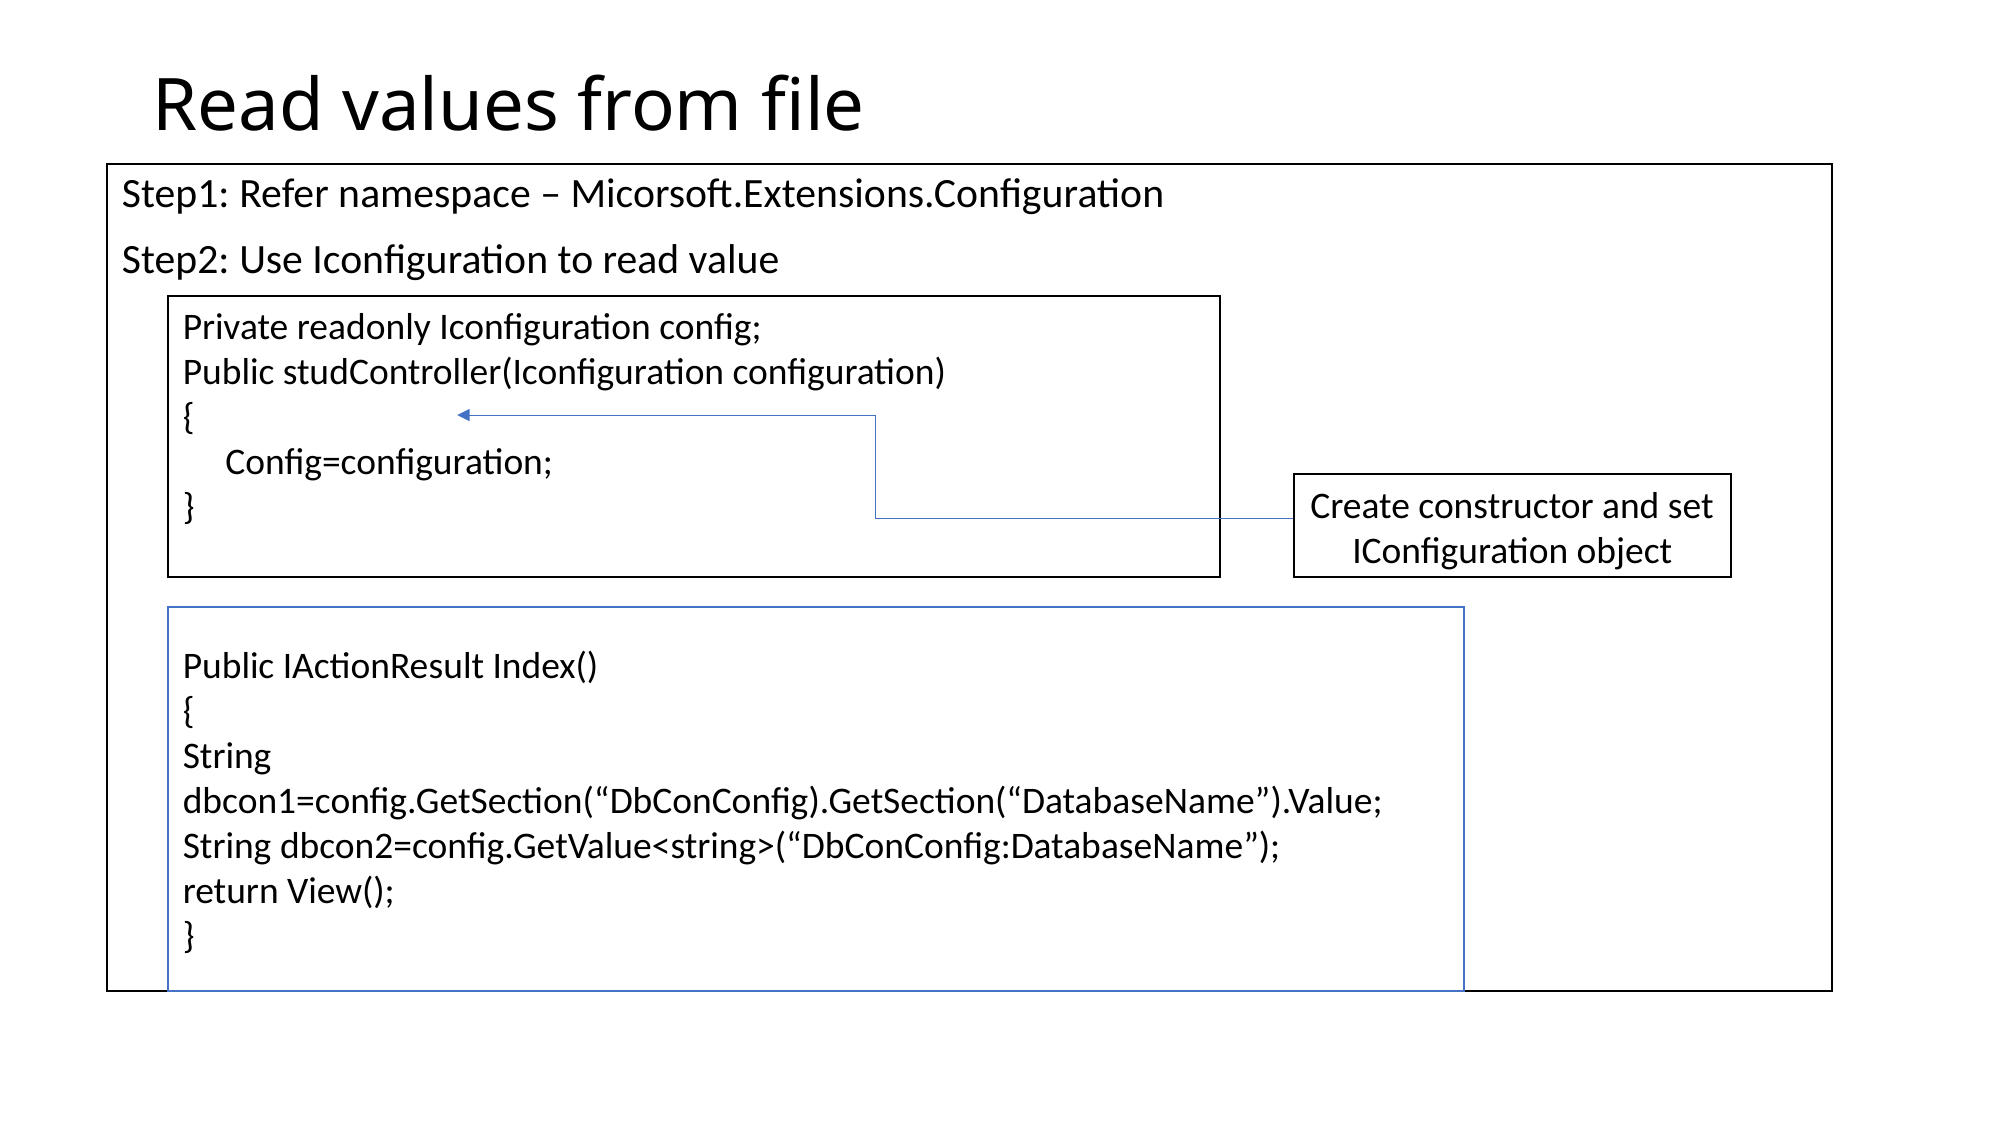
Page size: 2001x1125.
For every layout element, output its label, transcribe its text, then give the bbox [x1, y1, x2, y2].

title Read values from file [137, 59, 1863, 154]
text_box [457, 415, 1294, 519]
text_box Create constructor and set IConfiguration object [1293, 473, 1732, 578]
text_box Private readonly Iconfiguration config; Public studController(Iconfiguration configuration) { Config=configuration; } [167, 295, 1221, 578]
list Step1: Refer namespace – Micorsoft.Extensions.Configuration Step2: Use Iconfiguration to read value [106, 163, 1833, 992]
text_box Public IActionResult Index() { String dbcon1=config.GetSection(“DbConConfig).GetSection(“DatabaseName”).Value; String dbcon2=config.GetValue<string>(“DbConConfig:DatabaseName”); return View(); } [167, 606, 1465, 992]
